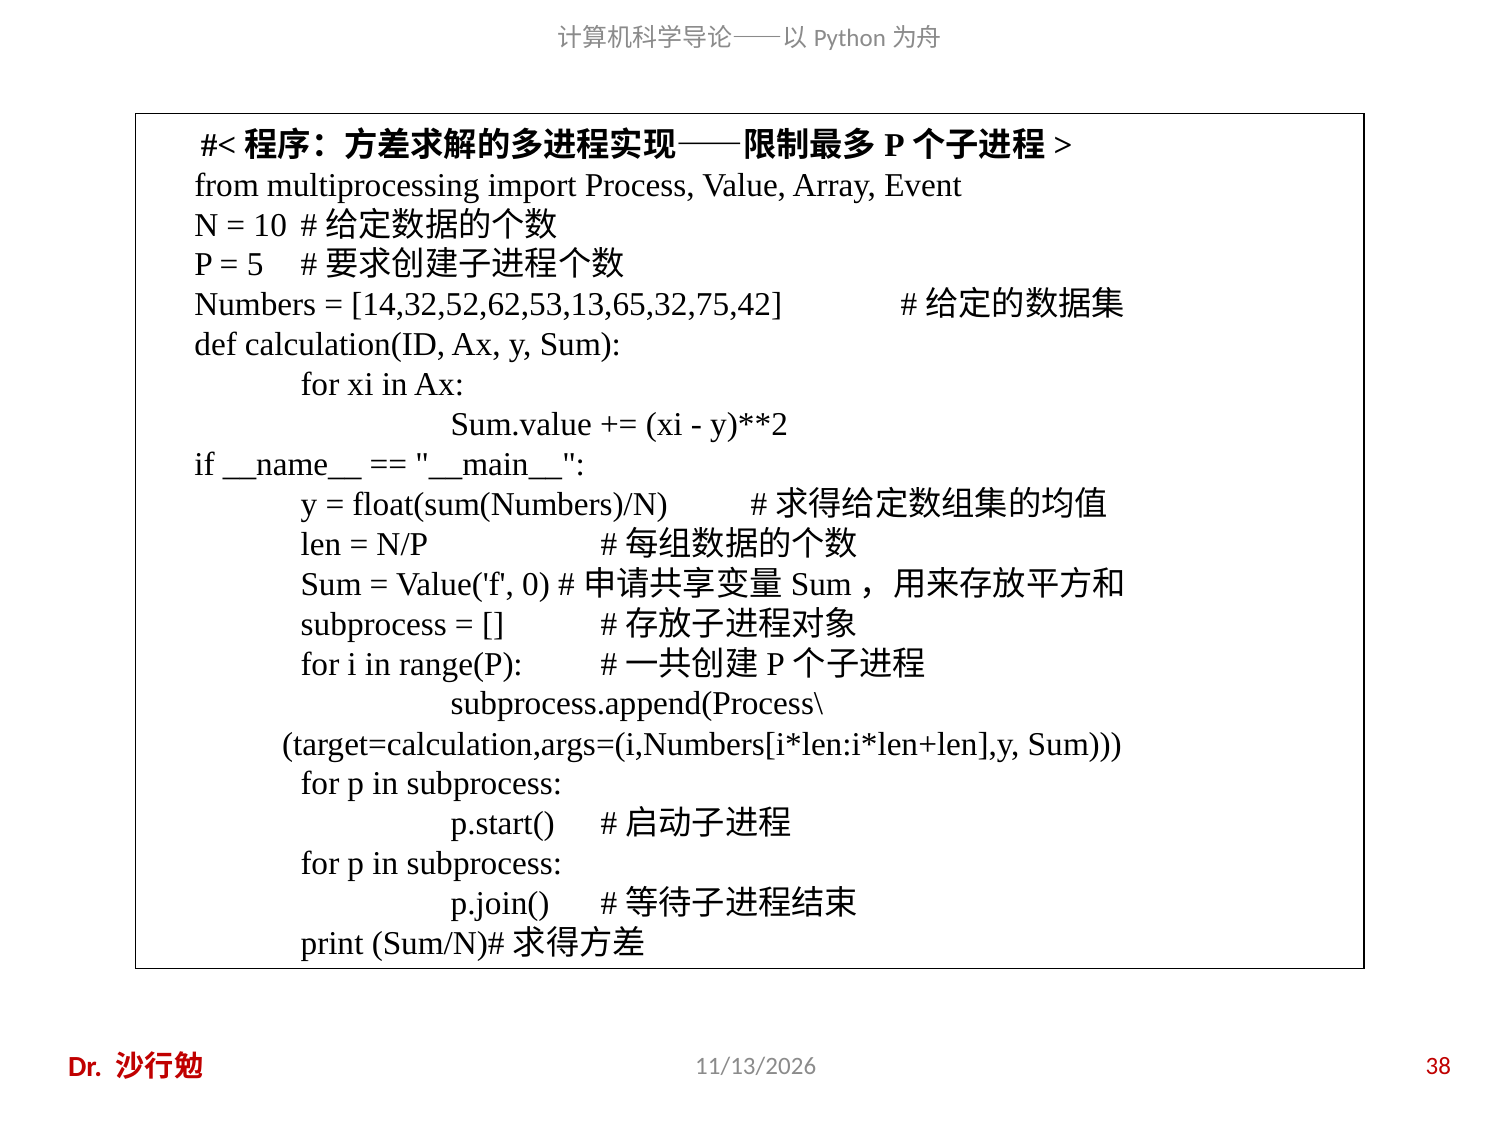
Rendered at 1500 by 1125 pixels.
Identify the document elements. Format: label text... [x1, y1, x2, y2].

slide_number 38 [1116, 1035, 1467, 1095]
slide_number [501, 1035, 1010, 1095]
footer Dr. 沙行勉 [53, 1035, 386, 1095]
text_box #<程序：方差求解的多进程实现——限制最多P个子进程> from multiprocessing import Process, Value, Array, Event N = 10 #给定数据的个数 P = 5 #要求创建子进程个数 Numbers = [14,32,52,62,53,13,65,32,75,42] #给定的数据集 def calculation(ID, Ax, y, Sum): for xi in Ax: Sum.value += (xi - y)**2 if __name__ == "__main__": y = float(sum(Numbers)/N) #求得给定数组集的均值 len = N/P #每组数据的个数 Sum = Value('f', 0) #申请共享变量Sum，用来存放平方和 subprocess = [] #存放子进程对象 for i in range(P): #一共创建P个子进程 subprocess.append(Process\ (target=calculation,args=(i,Numbers[i*len:i*len+len],y, Sum))) for p in subprocess: p.start() #启动子进程 for p in subprocess: p.join() #等待子进程结束 print (Sum/N)#求得方差 [135, 113, 1365, 969]
